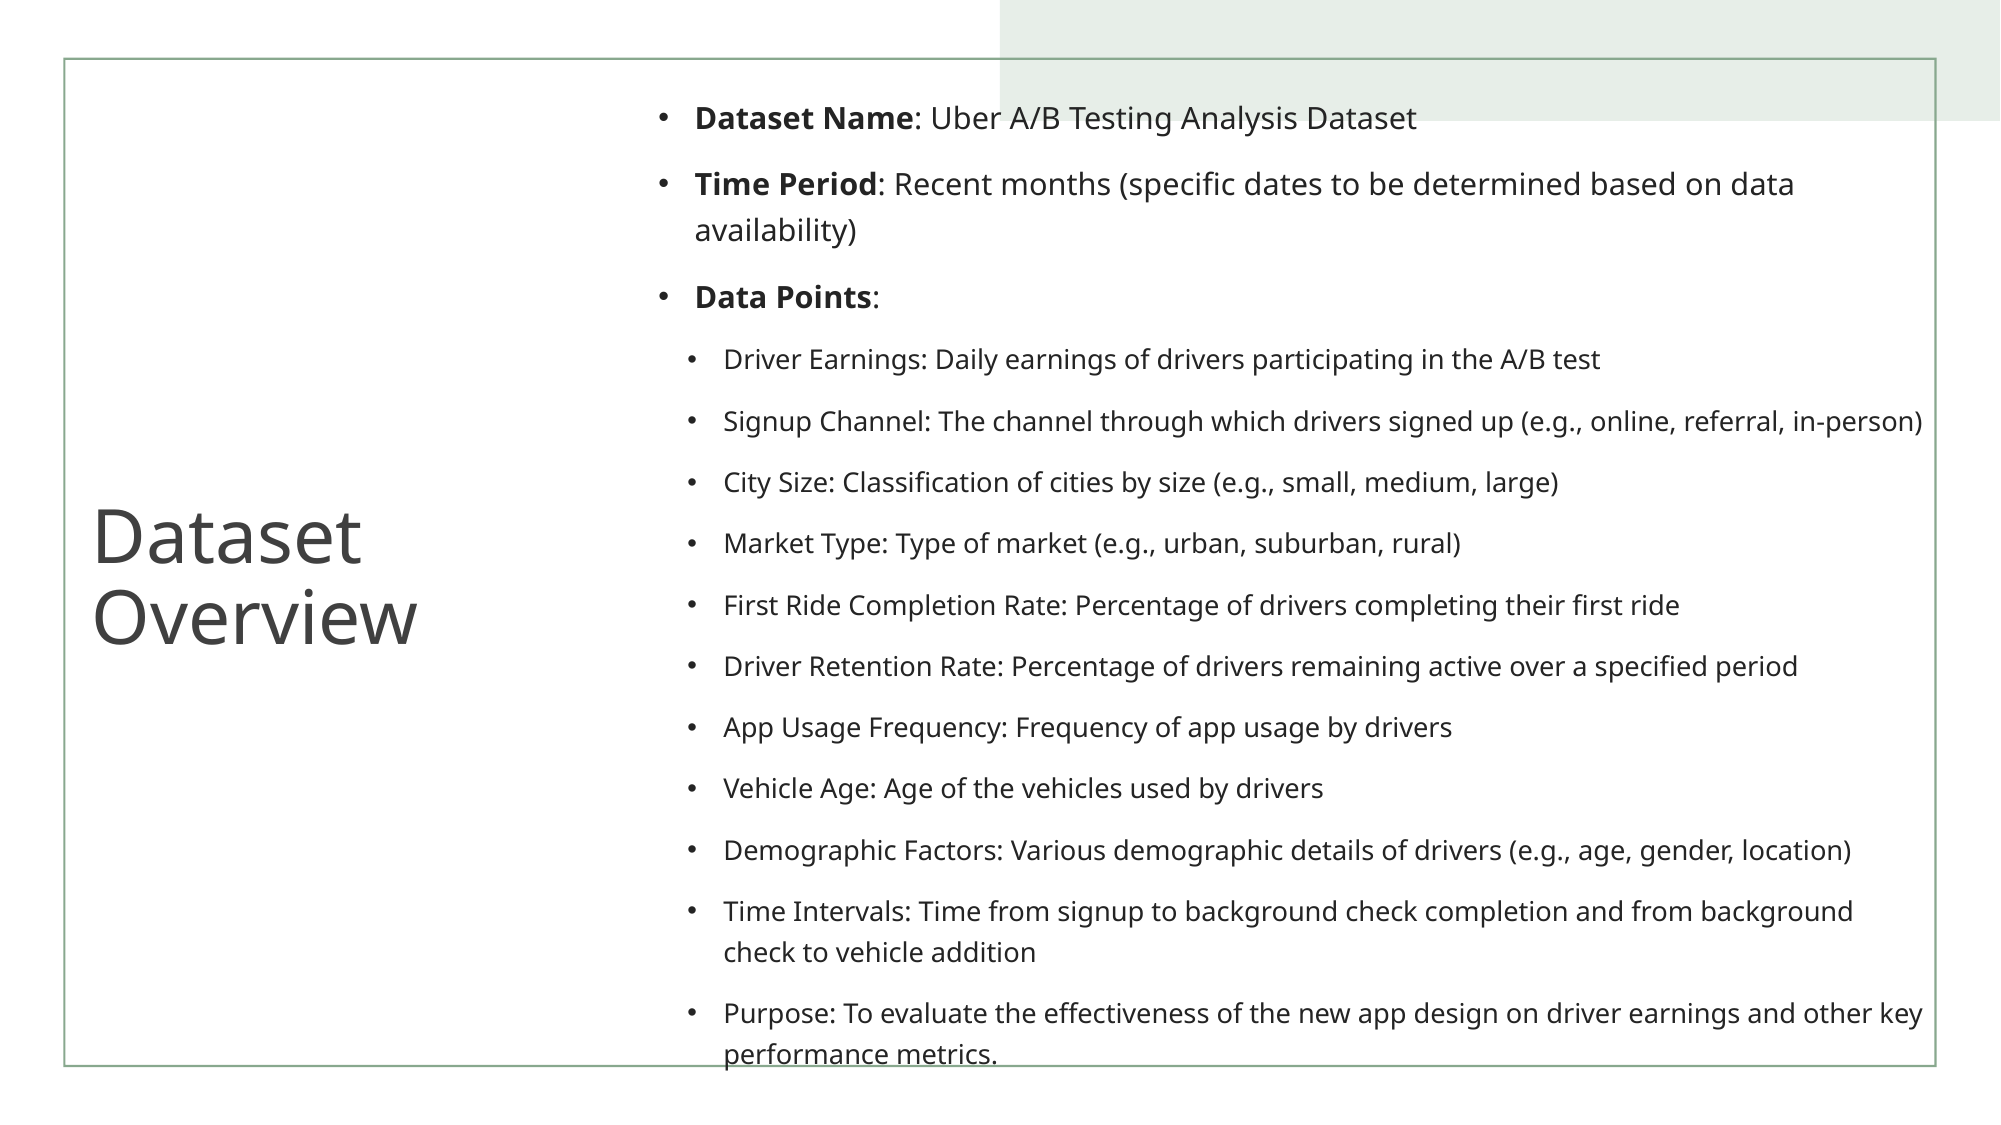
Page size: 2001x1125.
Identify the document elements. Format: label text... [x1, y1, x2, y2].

list Dataset Name: Uber A/B Testing Analysis Dataset Time Period: Recent months (specific dates to be determined based on data availability) Data Points: Driver Earnings: Daily earnings of drivers participating in the A/B test Signup Channel: The channel through which drivers signed up (e.g., online, referral, in-person) City Size: Classification of cities by size (e.g., small, medium, large) Market Type: Type of market (e.g., urban, suburban, rural) First Ride Completion Rate: Percentage of drivers completing their first ride Driver Retention Rate: Percentage of drivers remaining active over a specified period App Usage Frequency: Frequency of app usage by drivers Vehicle Age: Age of the vehicles used by drivers Demographic Factors: Various demographic details of drivers (e.g., age, gender, location) Time Intervals: Time from signup to background check completion and from background check to vehicle addition Purpose: To evaluate the effectiveness of the new app design on driver earnings and other key performance metrics. [643, 81, 1949, 1097]
title Dataset Overview [76, 167, 643, 993]
